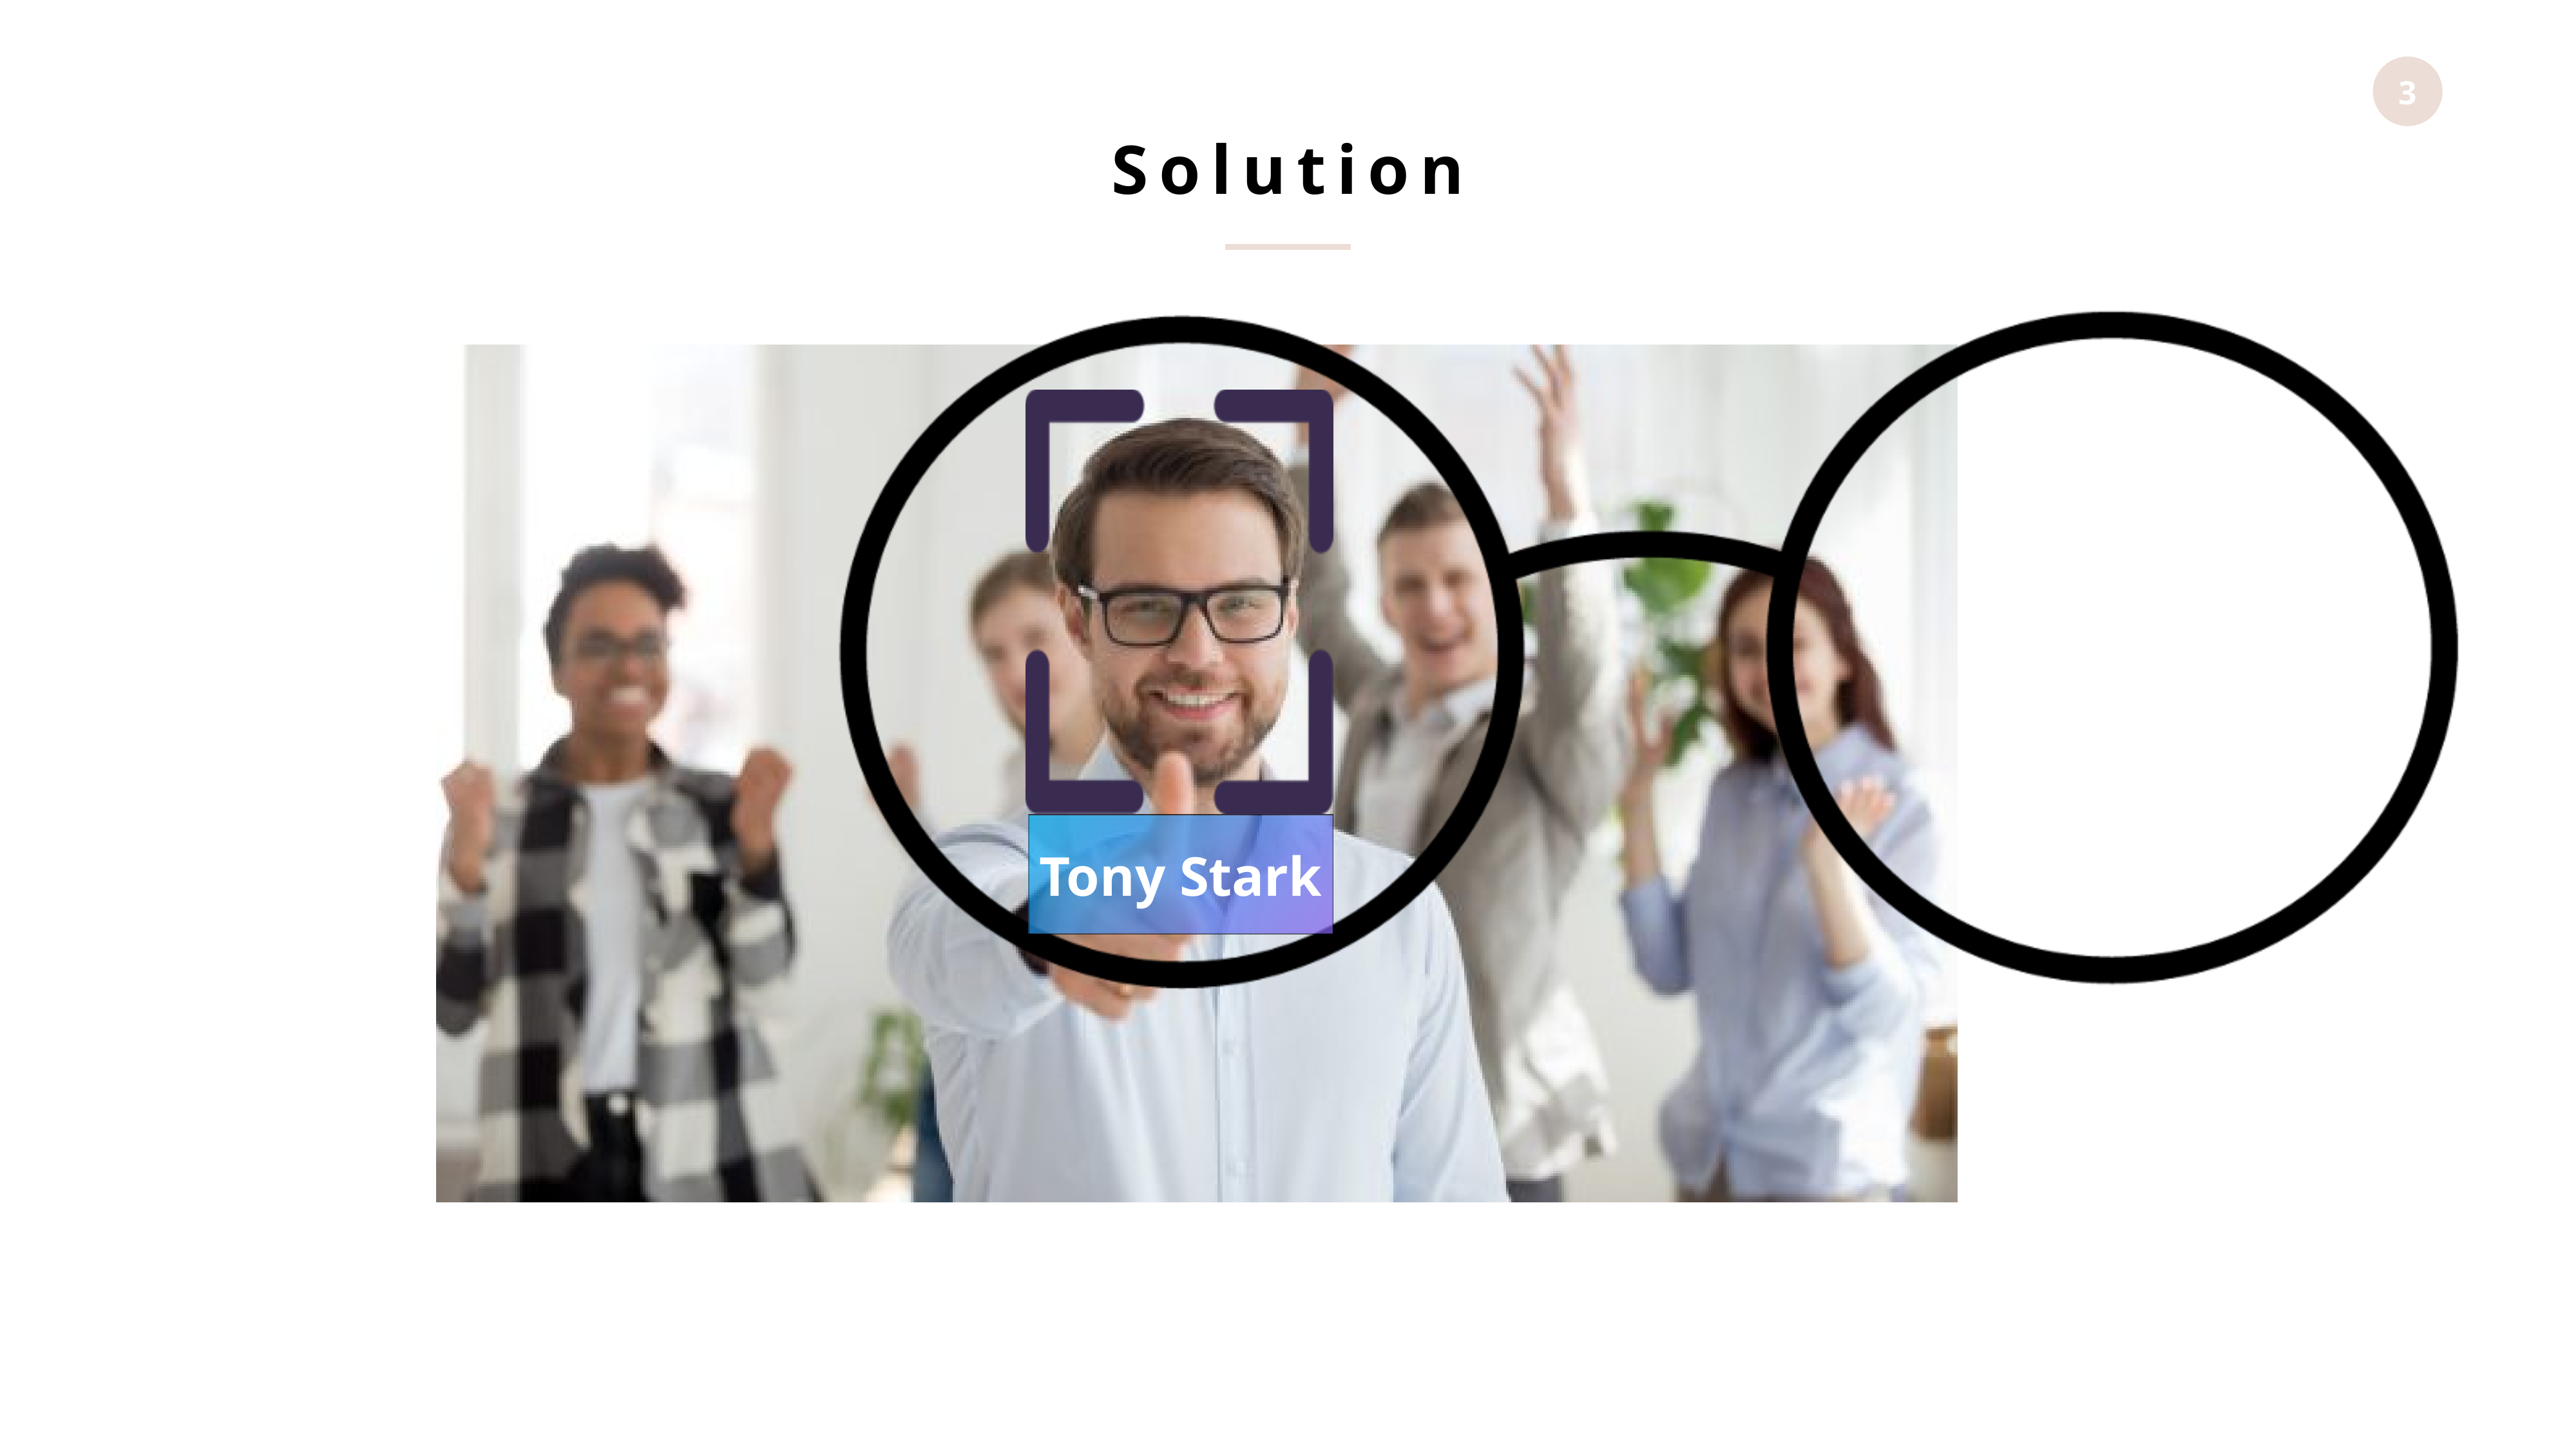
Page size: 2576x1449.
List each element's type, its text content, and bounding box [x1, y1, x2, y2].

text_box Solution [1102, 122, 1474, 213]
picture [436, 263, 2466, 1202]
